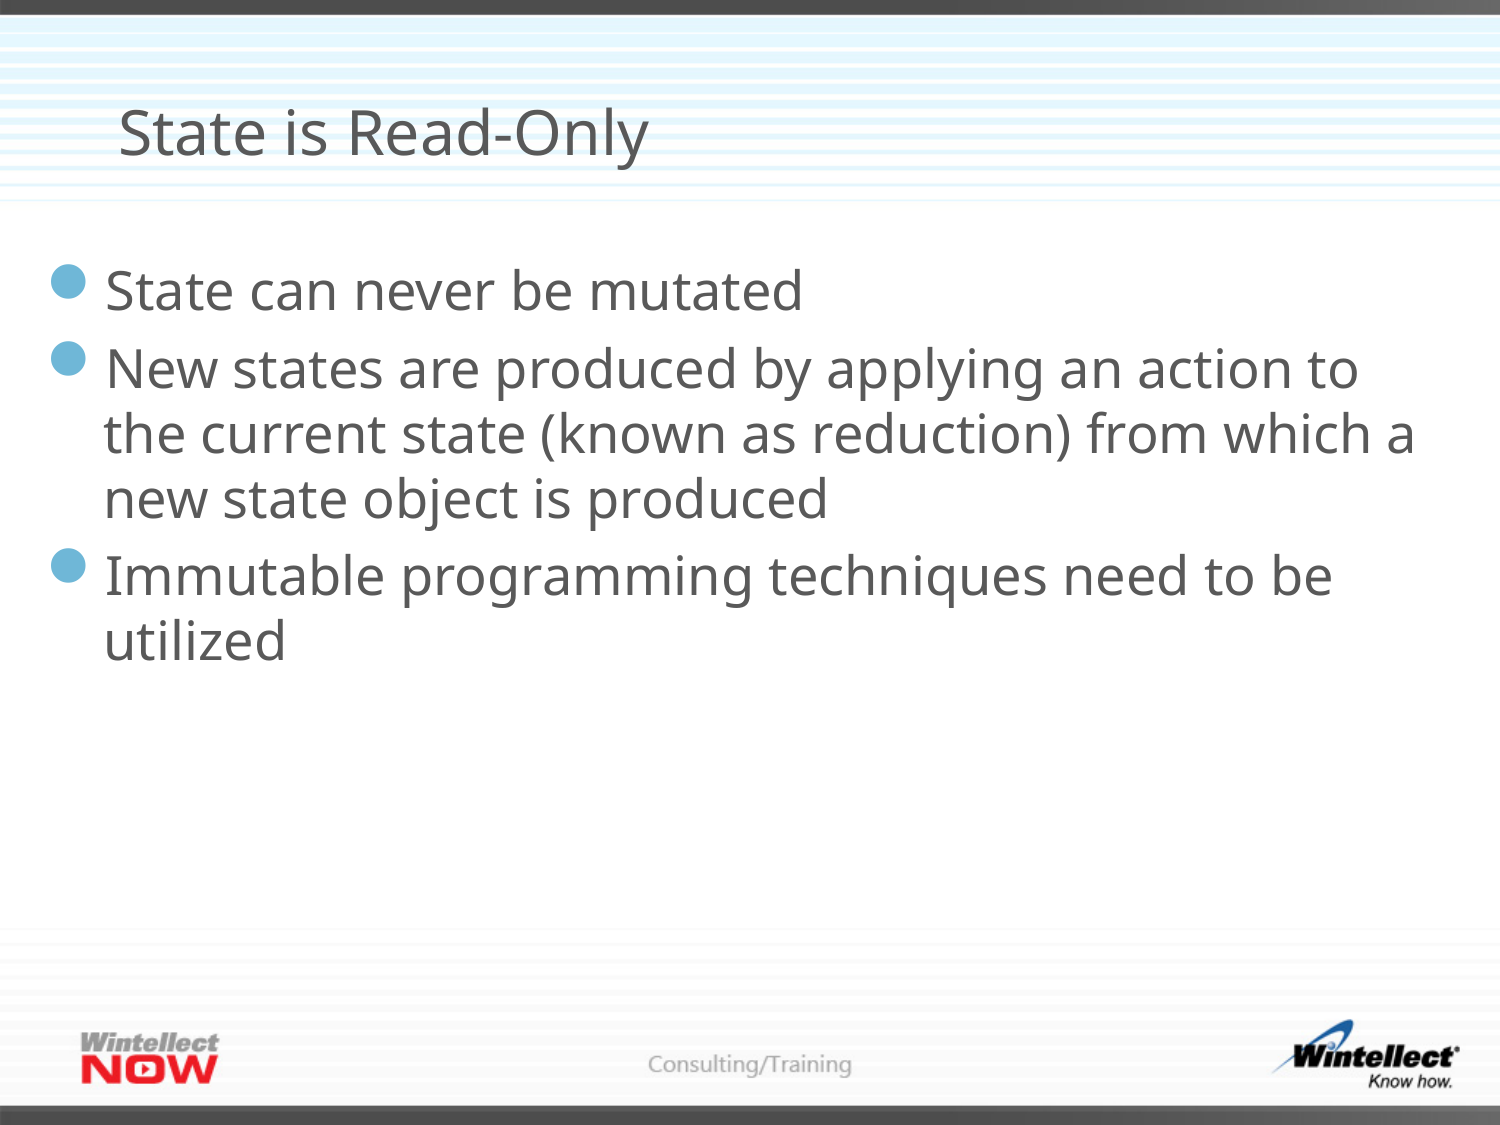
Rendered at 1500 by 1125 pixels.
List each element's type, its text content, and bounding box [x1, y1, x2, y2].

list State can never be mutated New states are produced by applying an action to the current state (known as reduction) from which a new state object is produced Immutable programming techniques need to be utilized [31, 249, 1469, 975]
title State is Read-Only [103, 59, 1397, 200]
picture [0, 0, 1500, 1125]
